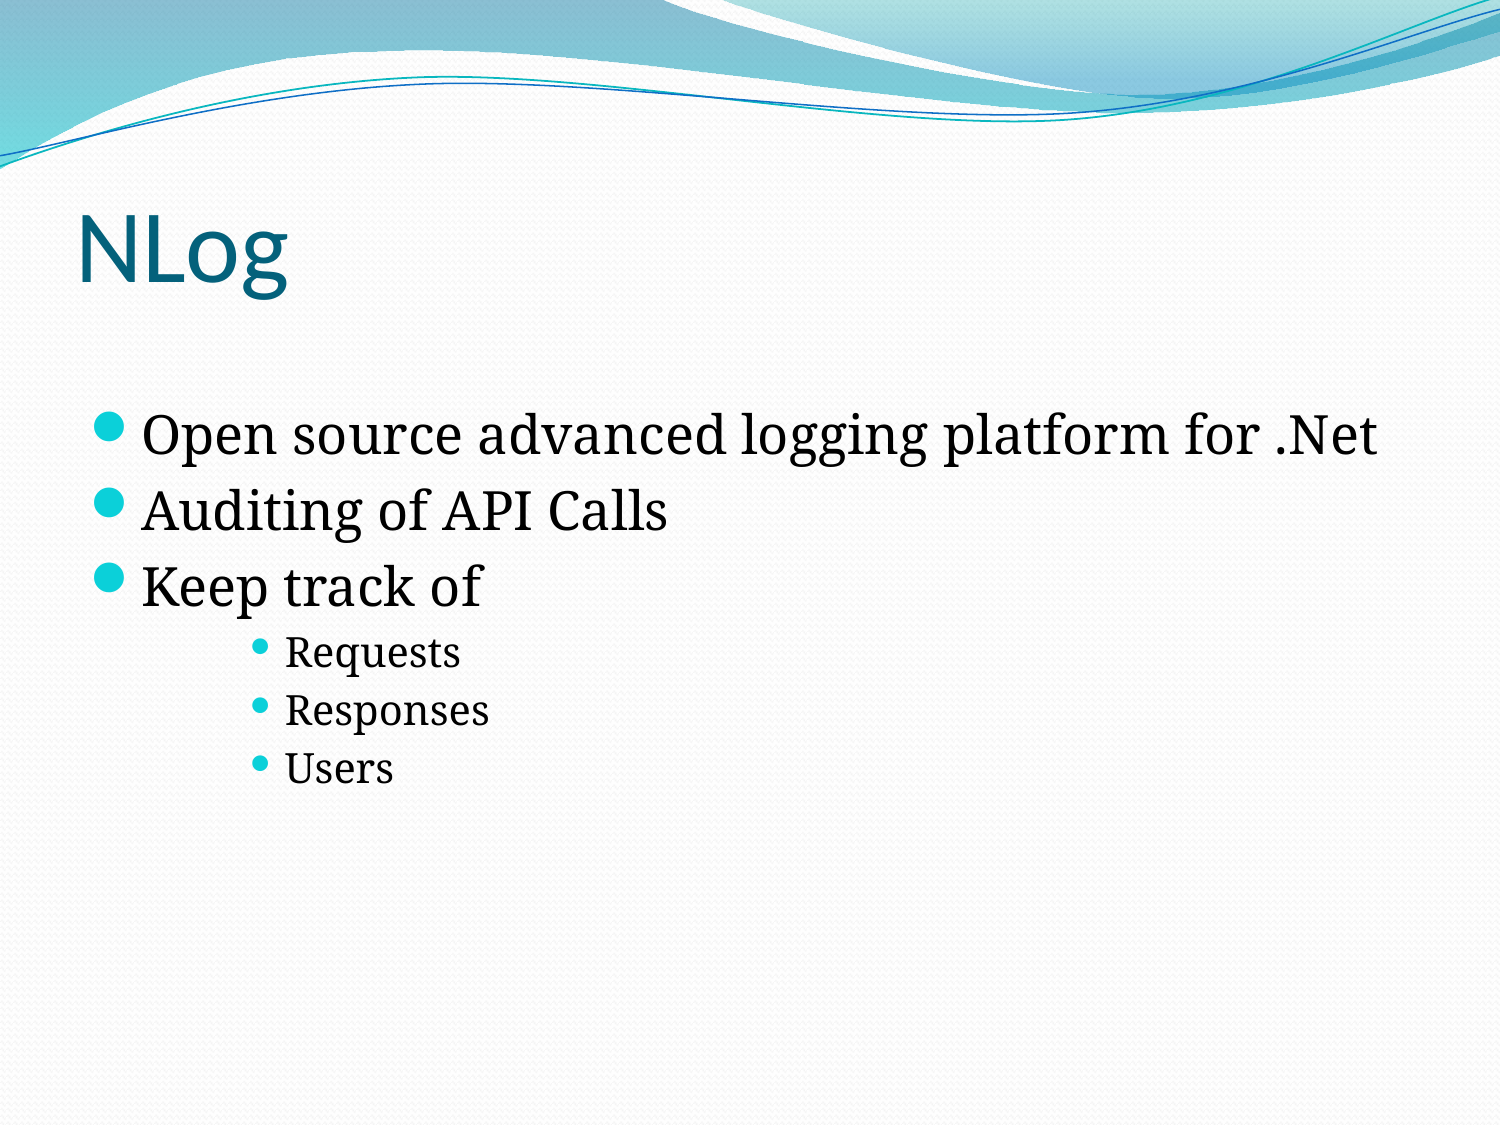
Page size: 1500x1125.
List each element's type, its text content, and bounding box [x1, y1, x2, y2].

list Open source advanced logging platform for .Net Auditing of API Calls Keep track of Requests Responses Users [75, 317, 1425, 1038]
title NLog [75, 115, 1425, 303]
